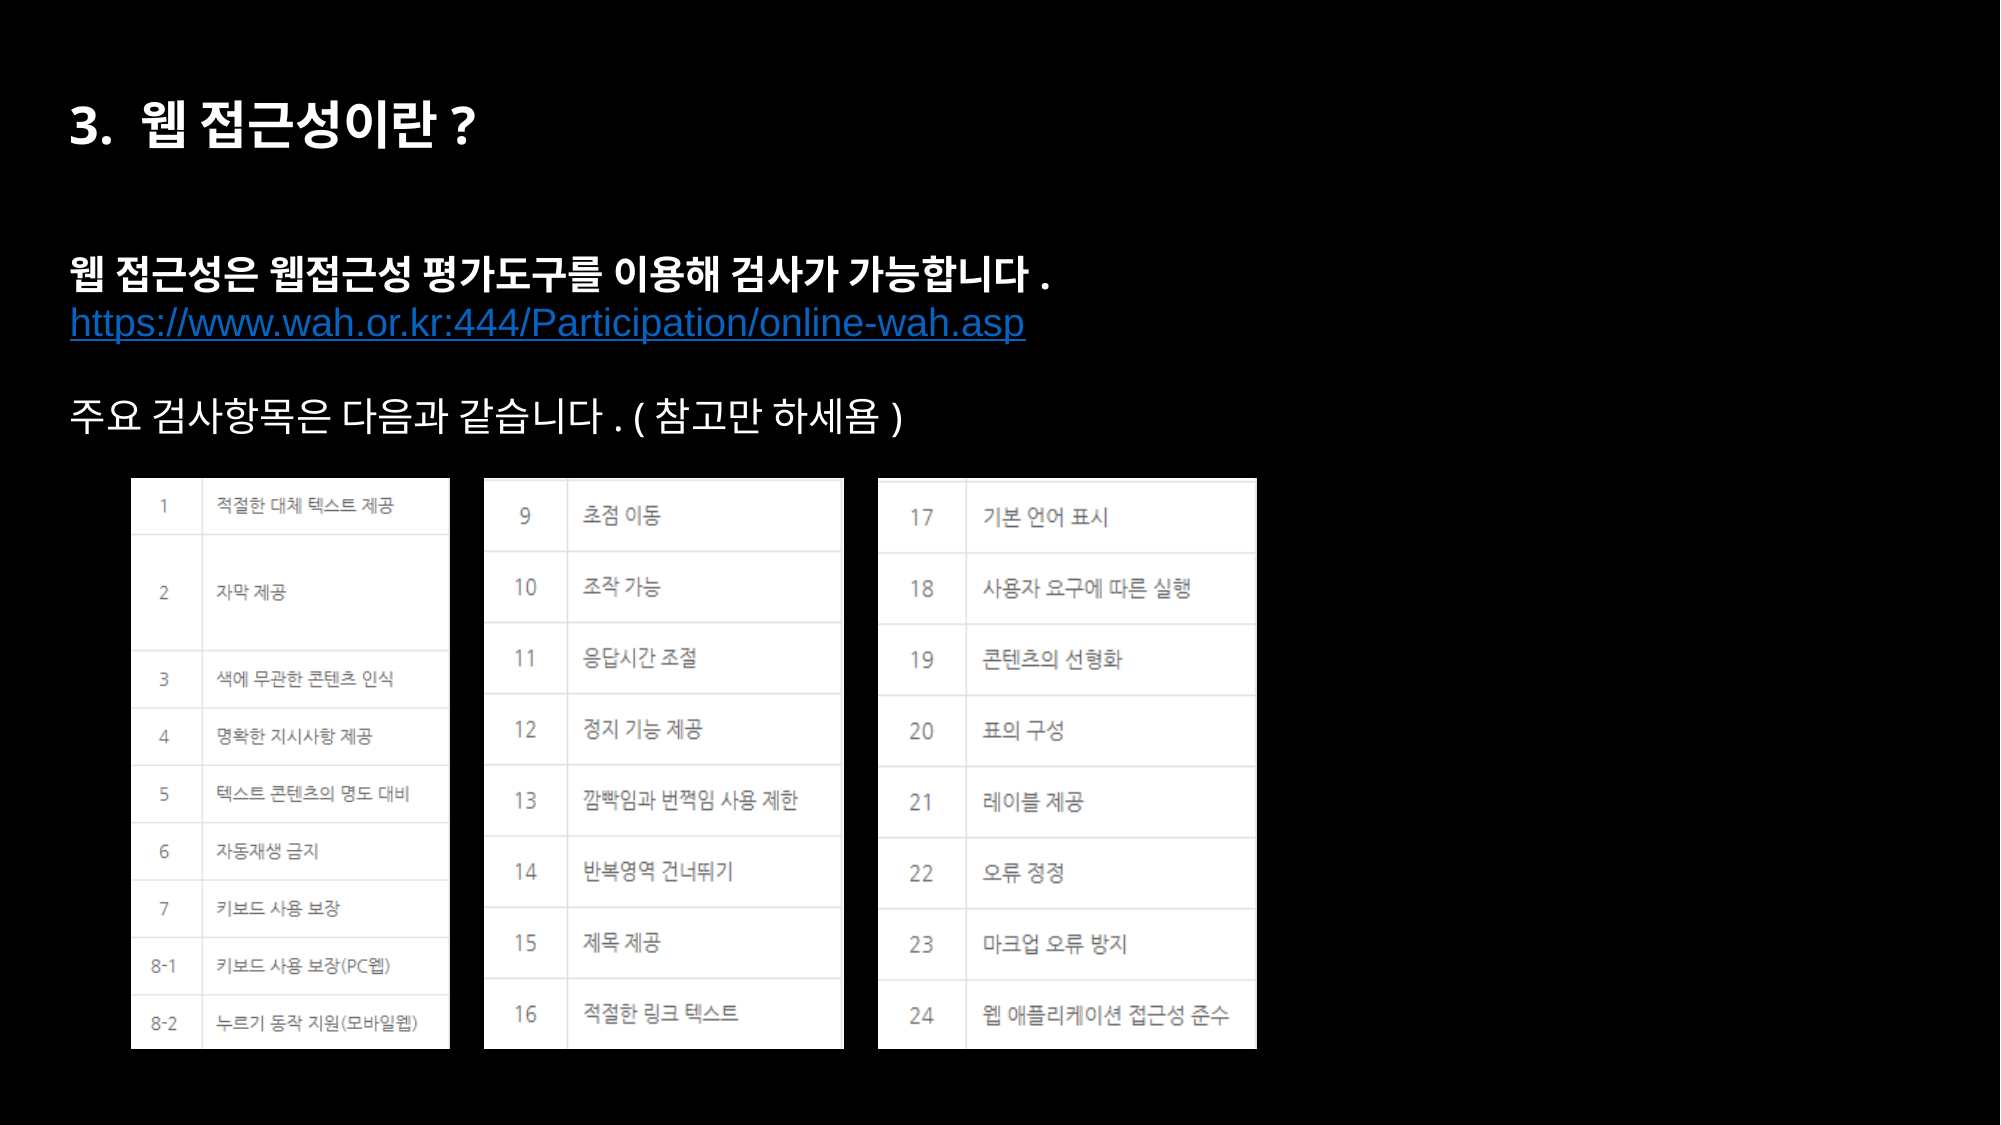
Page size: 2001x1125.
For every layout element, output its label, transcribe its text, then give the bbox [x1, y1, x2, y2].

picture [130, 477, 450, 1049]
text_box 웹 접근성은 웹접근성 평가도구를 이용해 검사가 가능합니다. https://www.wah.or.kr:444/Participation/online-wah.asp 주요 검사항목은 다음과 같습니다. (참고만 하세욤) [54, 242, 1979, 505]
picture [484, 477, 844, 1049]
picture [878, 477, 1258, 1049]
text_box 3. 웹 접근성이란? [54, 84, 579, 163]
